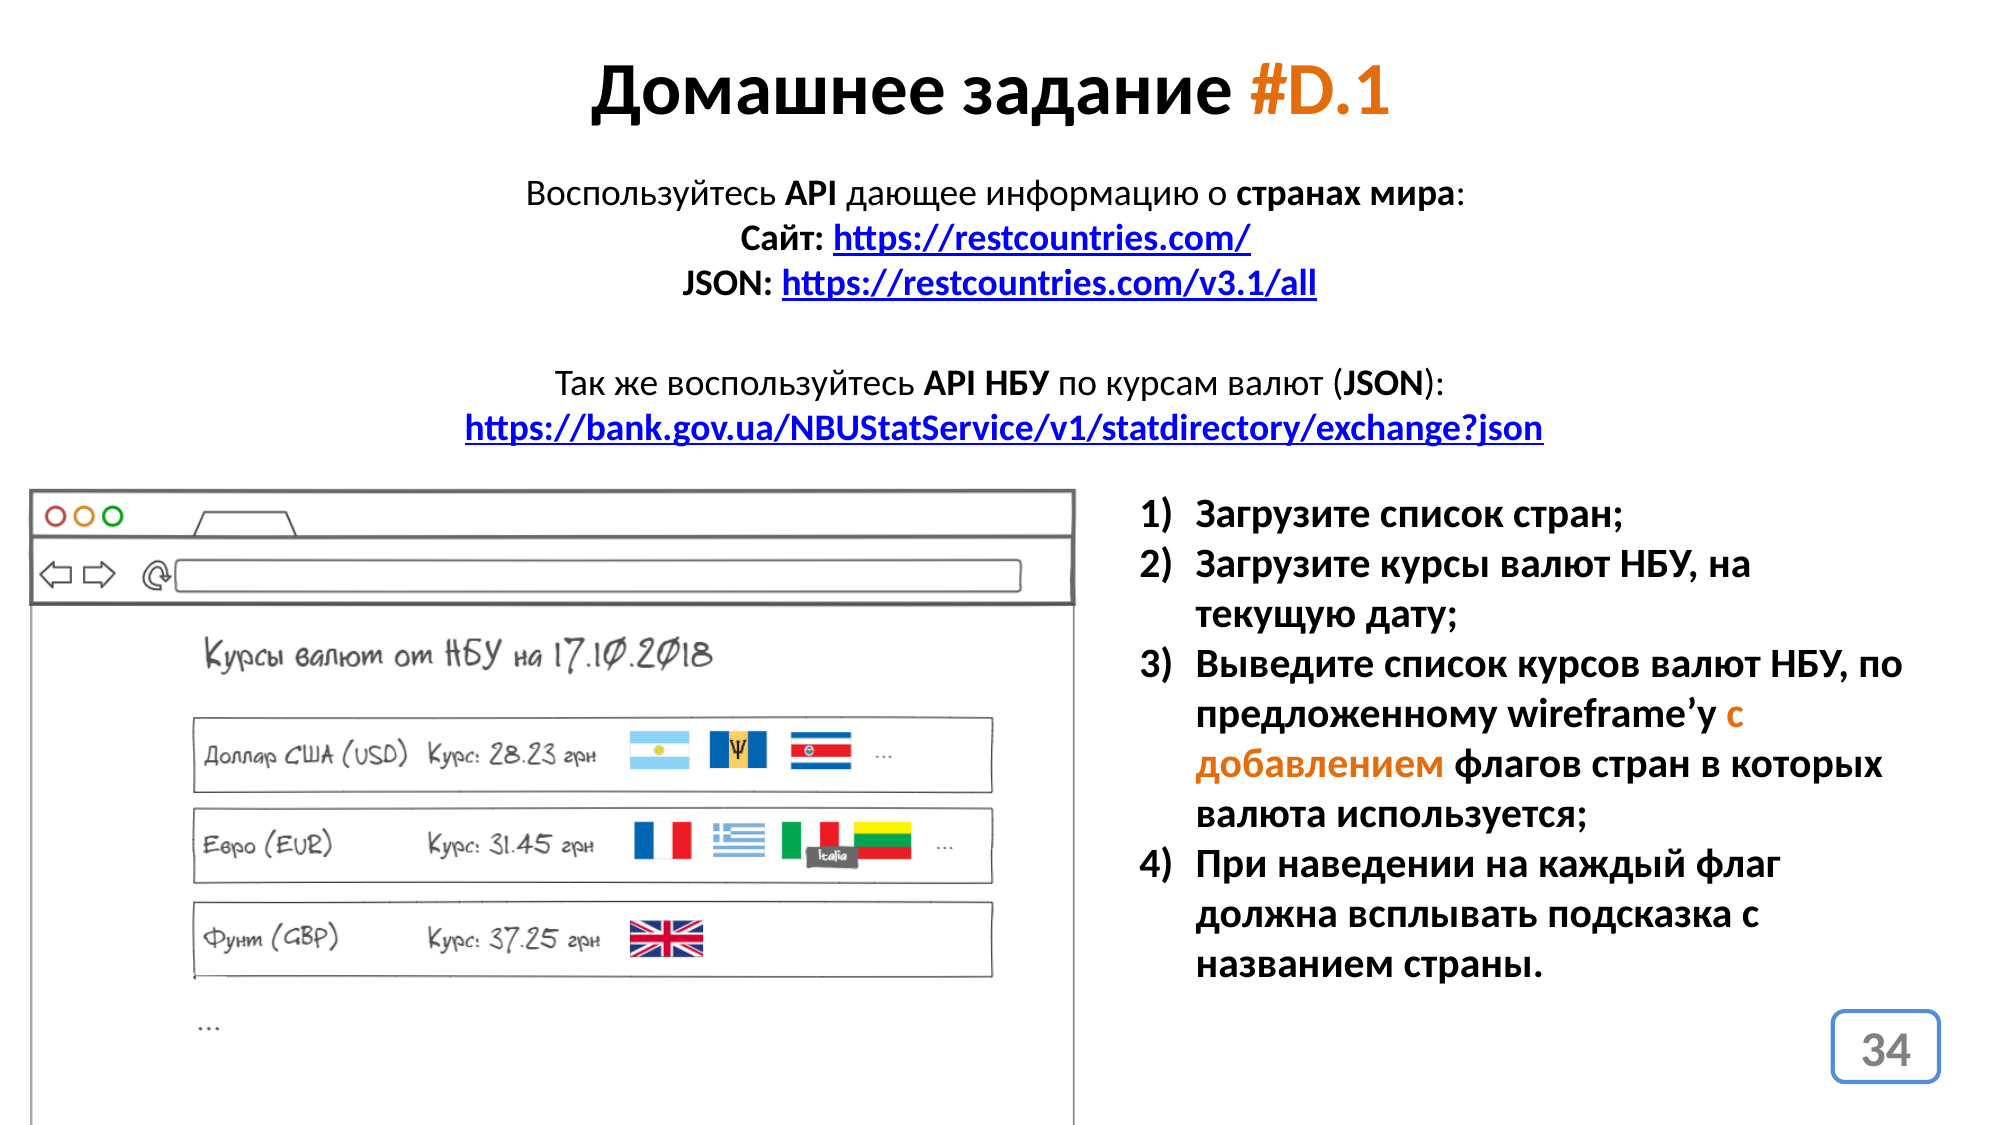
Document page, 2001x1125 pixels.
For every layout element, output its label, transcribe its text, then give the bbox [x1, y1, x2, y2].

text_box Домашнее задание #D.1 [0, 32, 2000, 138]
text_box 34 [1830, 1009, 1942, 1085]
text_box Так же воспользуйтесь API НБУ по курсам валют (JSON): https://bank.gov.ua/NBUStatService/v1/statdirectory/exchange?json [0, 350, 2000, 455]
picture [0, 473, 1107, 1125]
text_box Воспользуйтесь API дающее информацию о странах мира: Сайт: https://restcountries.com/ JSON: https://restcountries.com/v3.1/all [0, 160, 2000, 311]
text_box Загрузите список стран; Загрузите курсы валют НБУ, на текущую дату; Выведите список курсов валют НБУ, по предложенному wireframe’у c добавлением флагов стран в которых валюта используется; При наведении на каждый флаг должна всплывать подсказка с названием страны. [1124, 478, 1934, 994]
